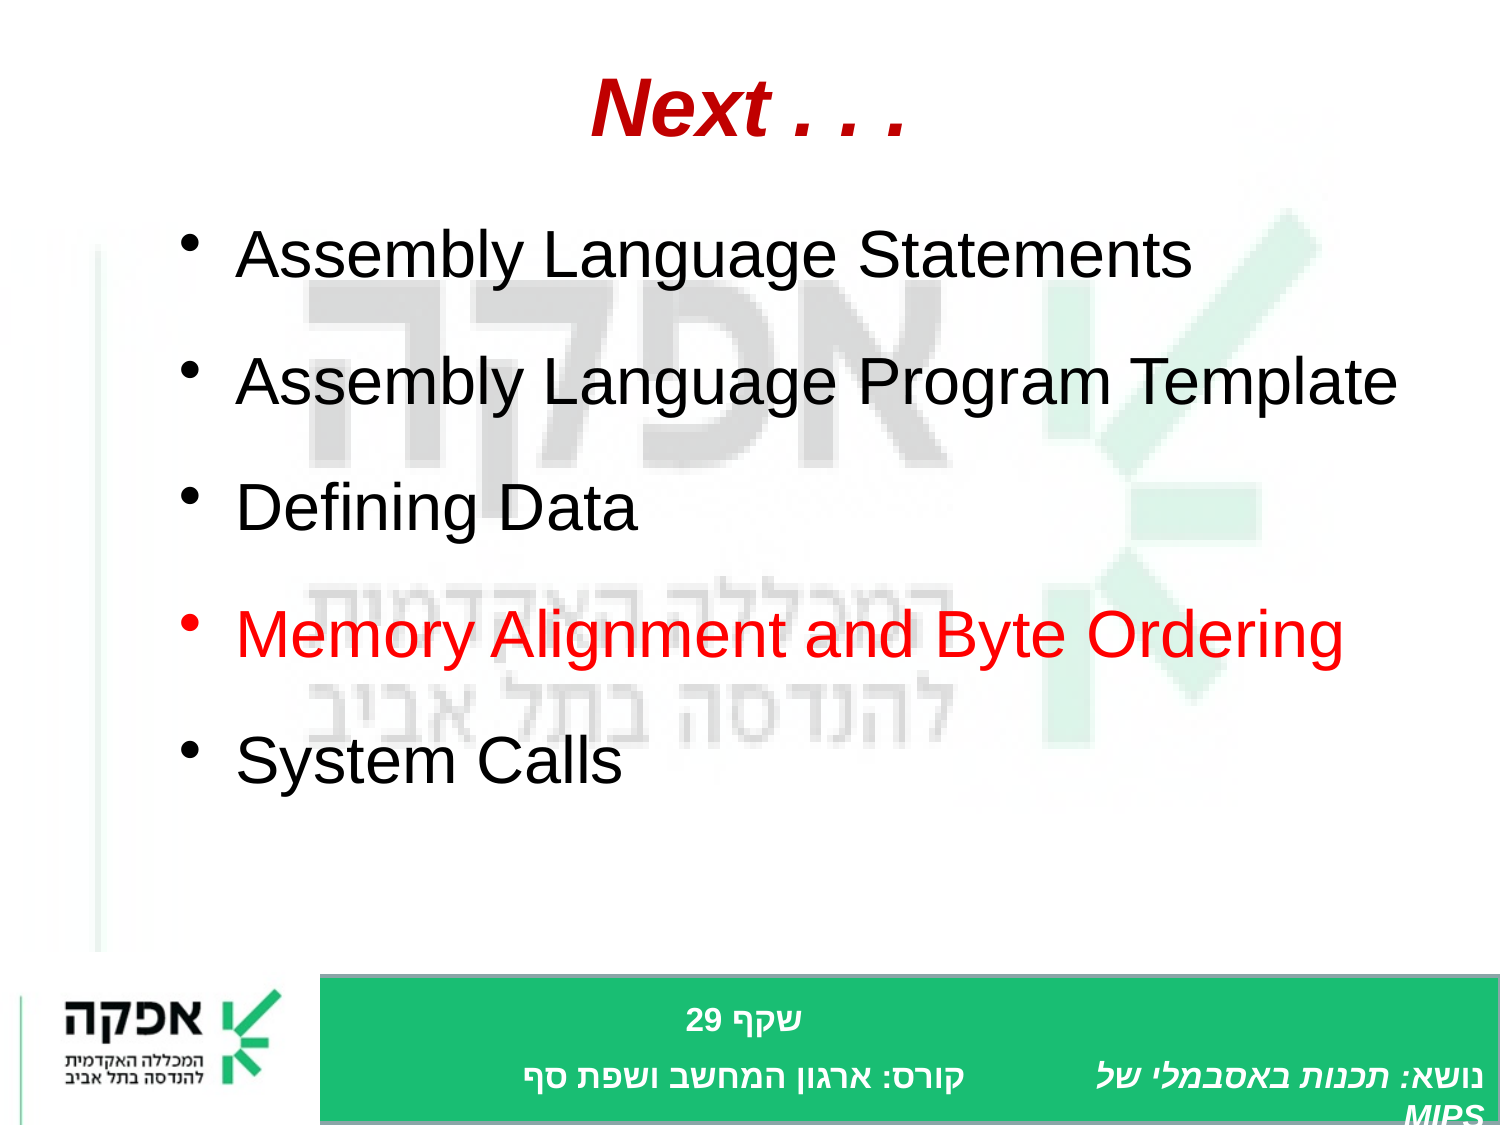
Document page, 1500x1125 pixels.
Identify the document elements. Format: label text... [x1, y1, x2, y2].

slide_number נושא: תכנות באסבמלי של MIPS [1023, 990, 1500, 1107]
list Assembly Language Statements Assembly Language Program Template Defining Data Memory Alignment and Byte Ordering System Calls [164, 203, 1471, 941]
picture [0, 952, 320, 1125]
title Next . . . [74, 44, 1426, 162]
footer שקף 29 קורס: ארגון המחשב ושפת סף [466, 990, 1023, 1107]
